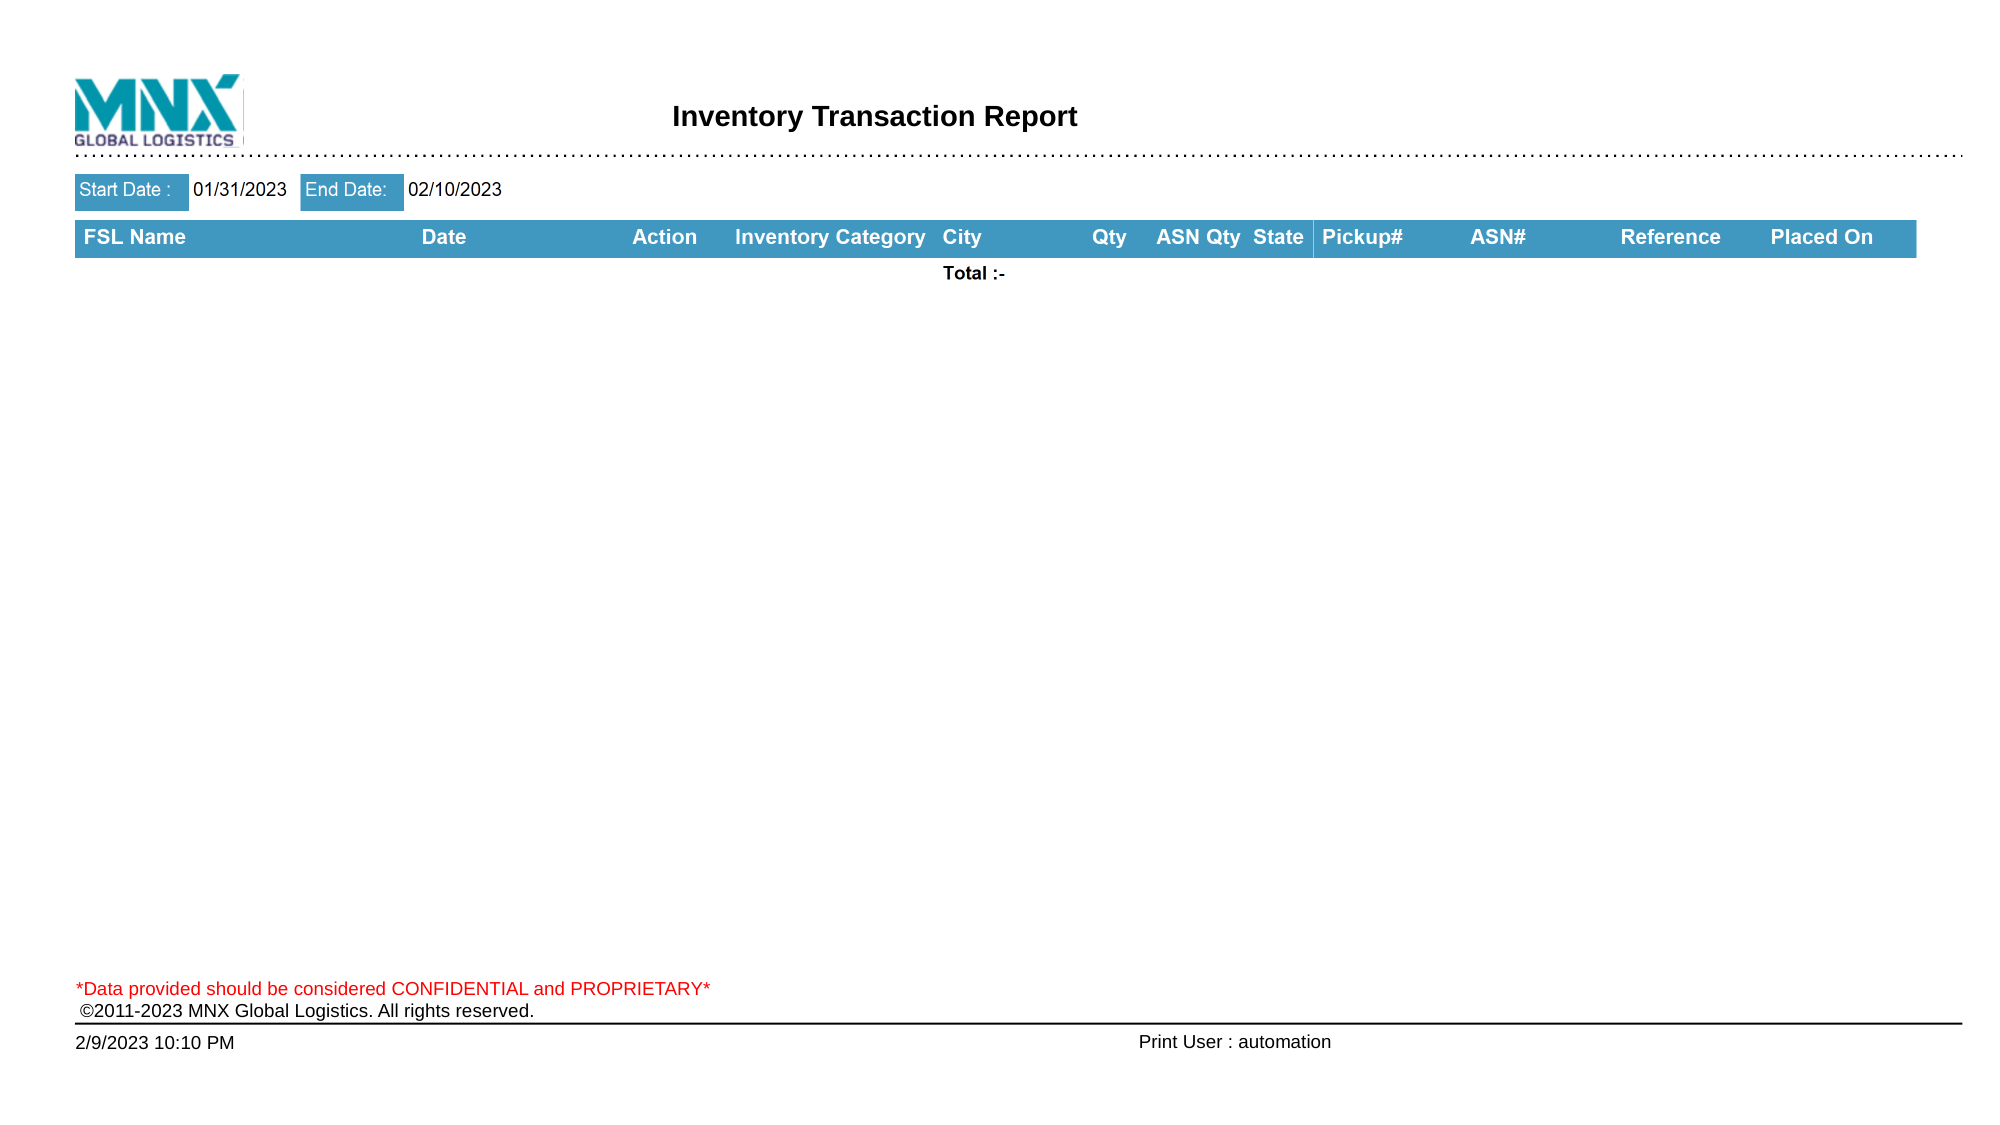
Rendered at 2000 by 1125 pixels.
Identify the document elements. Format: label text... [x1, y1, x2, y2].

picture [74, 174, 525, 211]
text_box 2/9/2023 10:10 PM [75, 1030, 374, 1050]
picture [74, 219, 1917, 296]
text_box *Data provided should be considered CONFIDENTIAL and PROPRIETARY* [76, 977, 1771, 999]
text_box ©2011-2023 MNX Global Logistics. All rights reserved. [75, 998, 1770, 1020]
picture [75, 74, 286, 148]
text_box Inventory Transaction Report [490, 94, 1260, 137]
text_box Print User : automation [1032, 1029, 1439, 1050]
